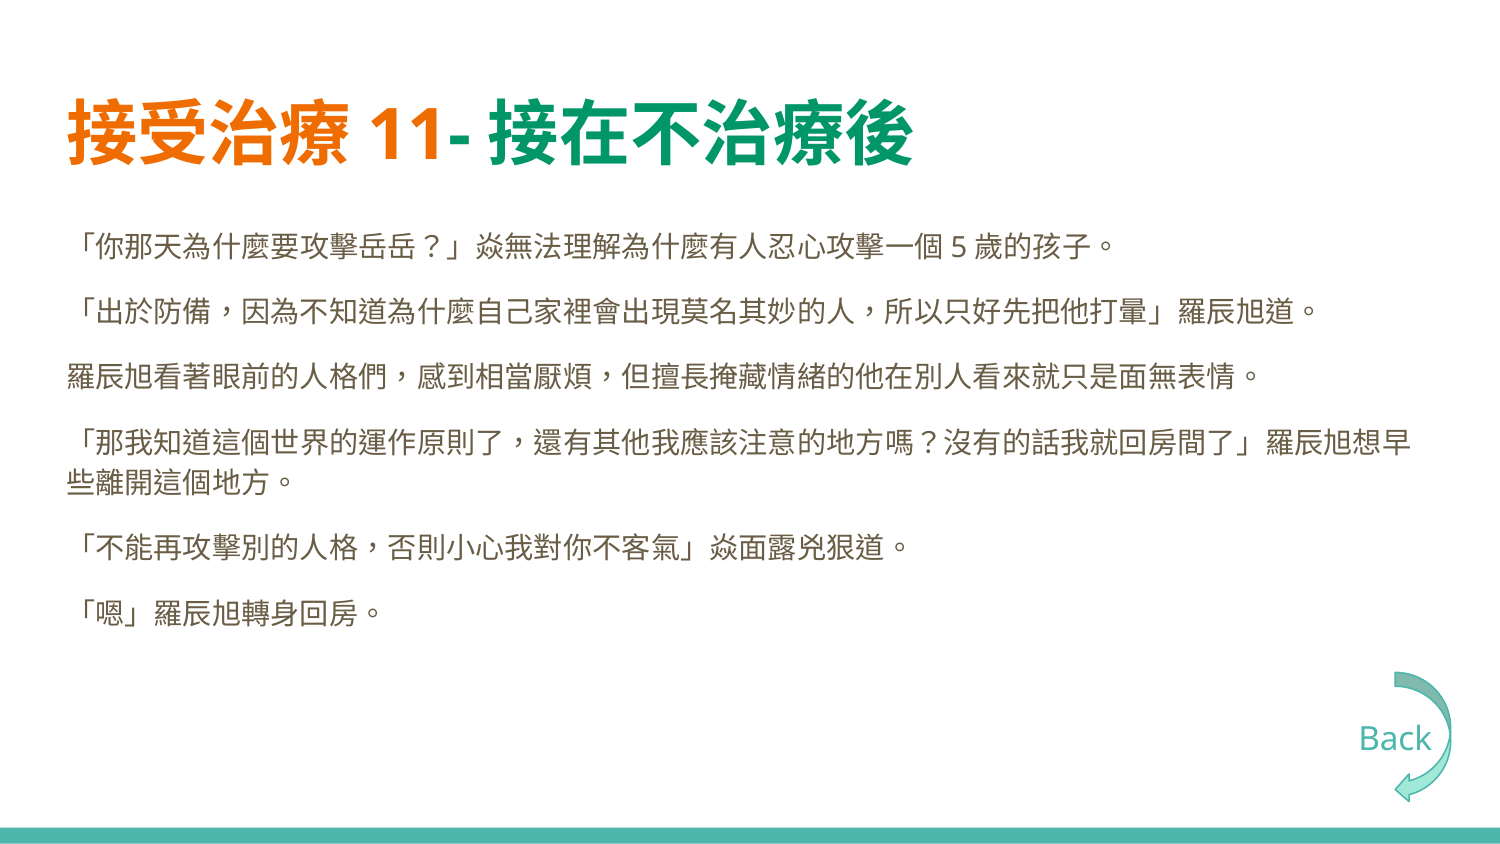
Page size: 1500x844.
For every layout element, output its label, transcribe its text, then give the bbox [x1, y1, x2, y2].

text_box Back [1343, 702, 1449, 773]
text_box [1395, 773, 1441, 802]
list 「你那天為什麼要攻擊岳岳？」焱無法理解為什麼有人忍心攻擊一個5歲的孩子。 「出於防備，因為不知道為什麼自己家裡會出現莫名其妙的人，所以只好先把他打暈」羅辰旭道。 羅辰旭看著眼前的人格們，感到相當厭煩，但擅長掩藏情緒的他在別人看來就只是面無表情。 「那我知道這個世界的運作原則了，還有其他我應該注意的地方嗎？沒有的話我就回房間了」羅辰旭想早些離開這個地方。 「不能再攻擊別的人格，否則小心我對你不客氣」焱面露兇狠道。 「嗯」羅辰旭轉身回房。 [51, 207, 1449, 750]
title 接受治療11-接在不治療後 [51, 72, 1449, 189]
